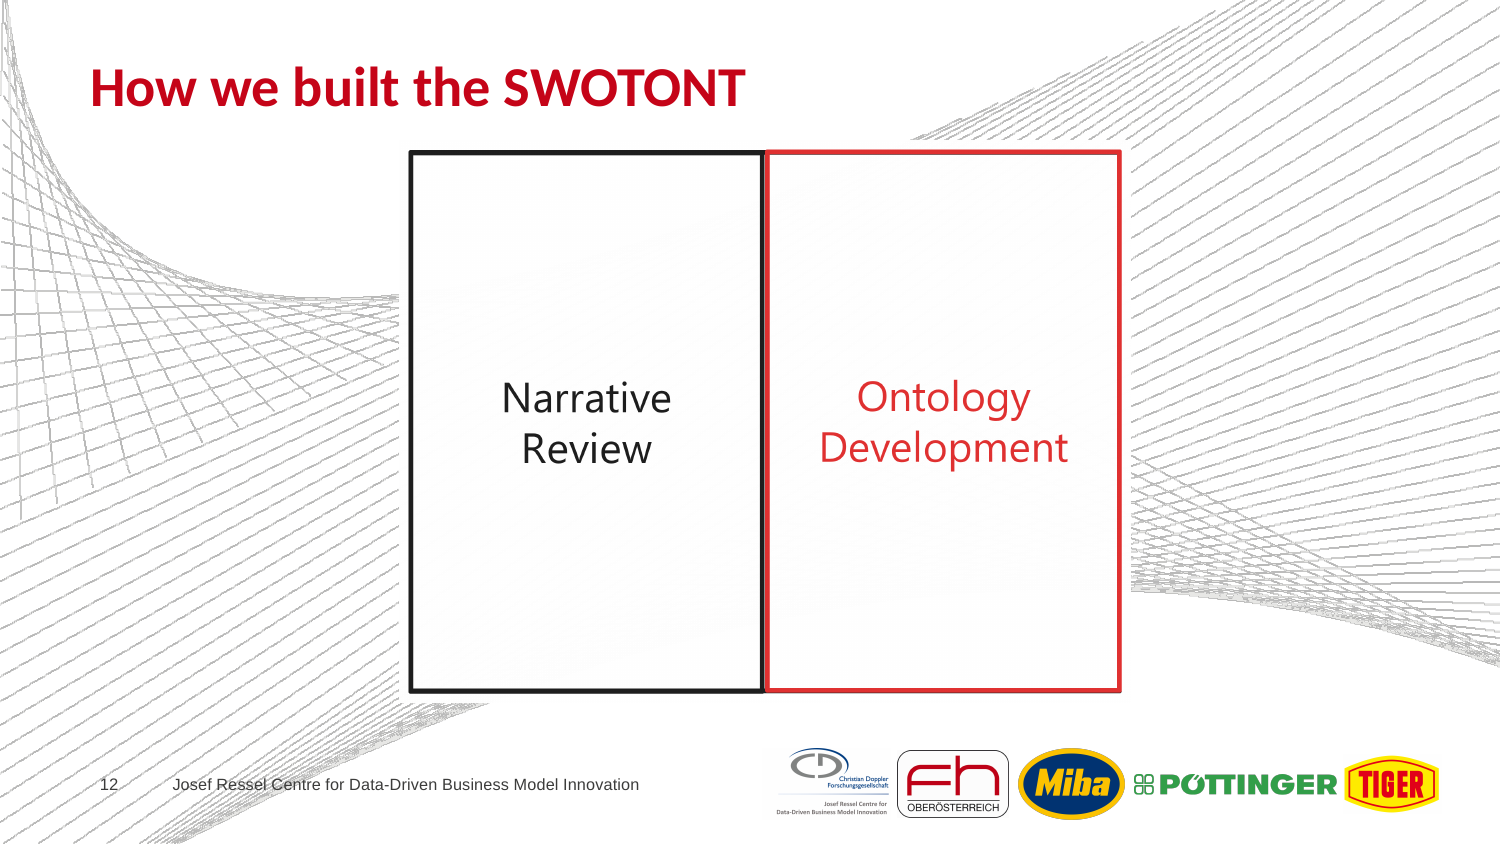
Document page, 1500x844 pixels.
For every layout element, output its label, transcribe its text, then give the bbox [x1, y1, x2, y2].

slide_number 12 [88, 761, 228, 807]
title How we built the SWOTONT [90, 49, 1440, 191]
picture [0, 0, 1500, 844]
